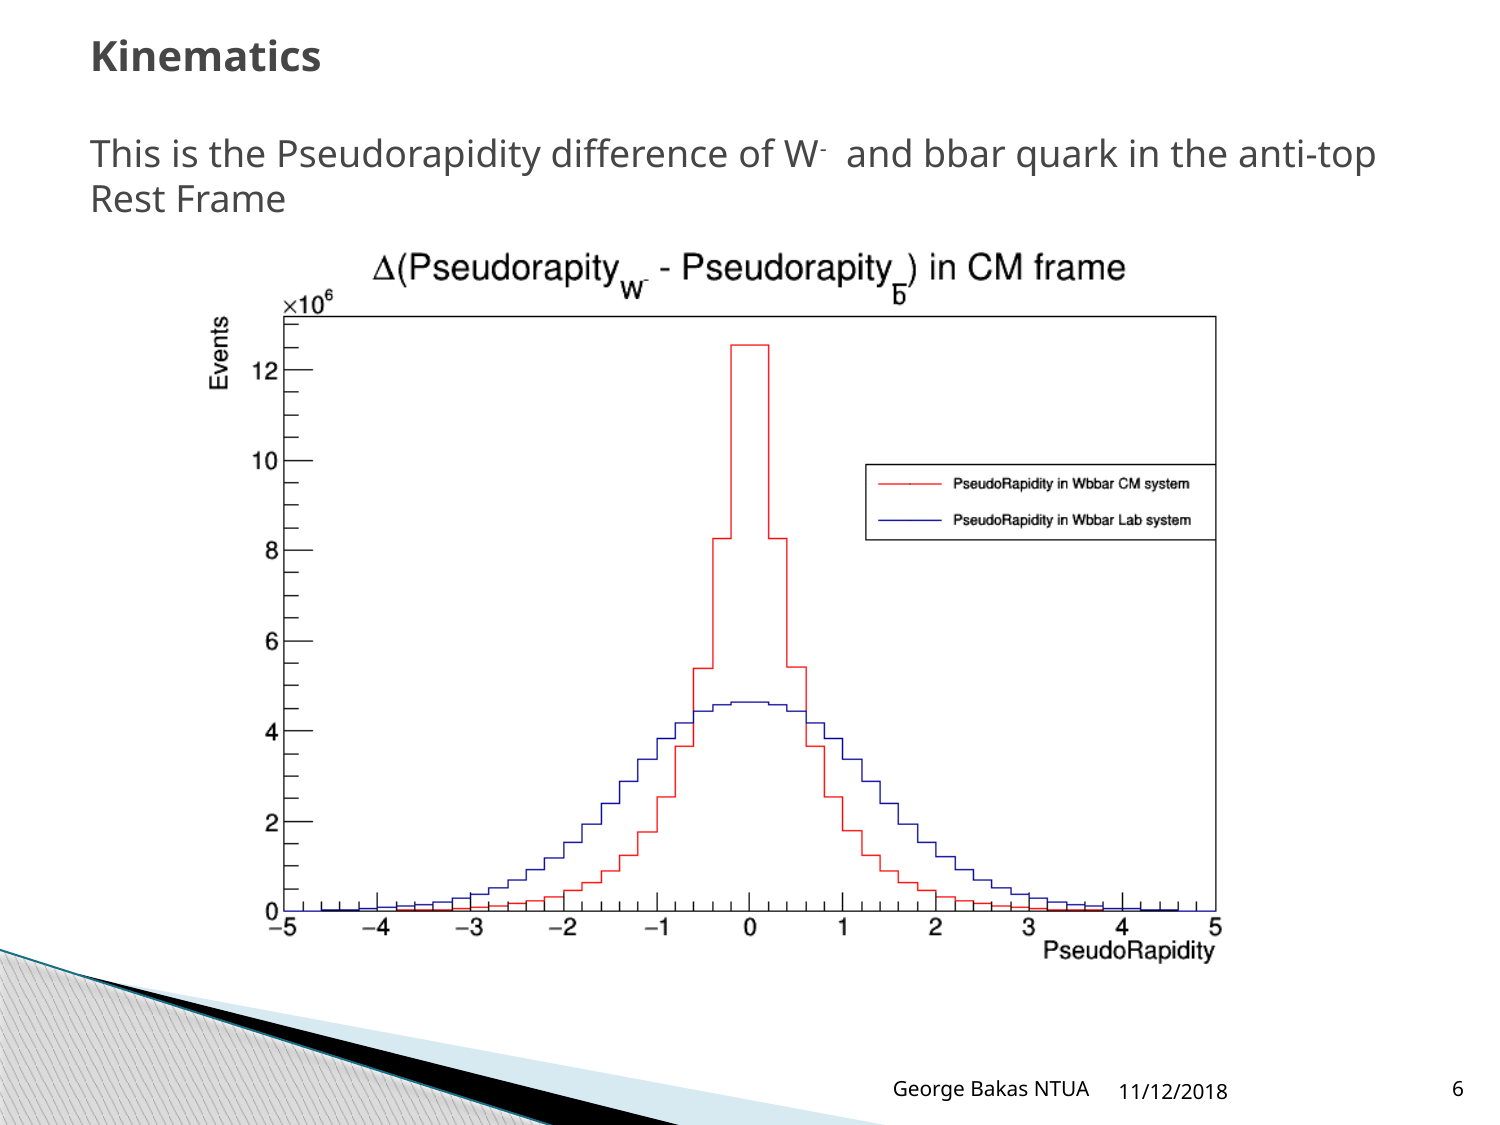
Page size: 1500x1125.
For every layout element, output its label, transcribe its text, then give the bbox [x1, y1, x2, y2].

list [167, 242, 1333, 986]
footer George Bakas NTUA [718, 1051, 1105, 1112]
title Kinematics This is the Pseudorapidity difference of W- and bbar quark in the anti-top Rest Frame [75, 45, 1425, 256]
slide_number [1105, 1051, 1418, 1112]
slide_number 6 [1418, 1051, 1479, 1112]
